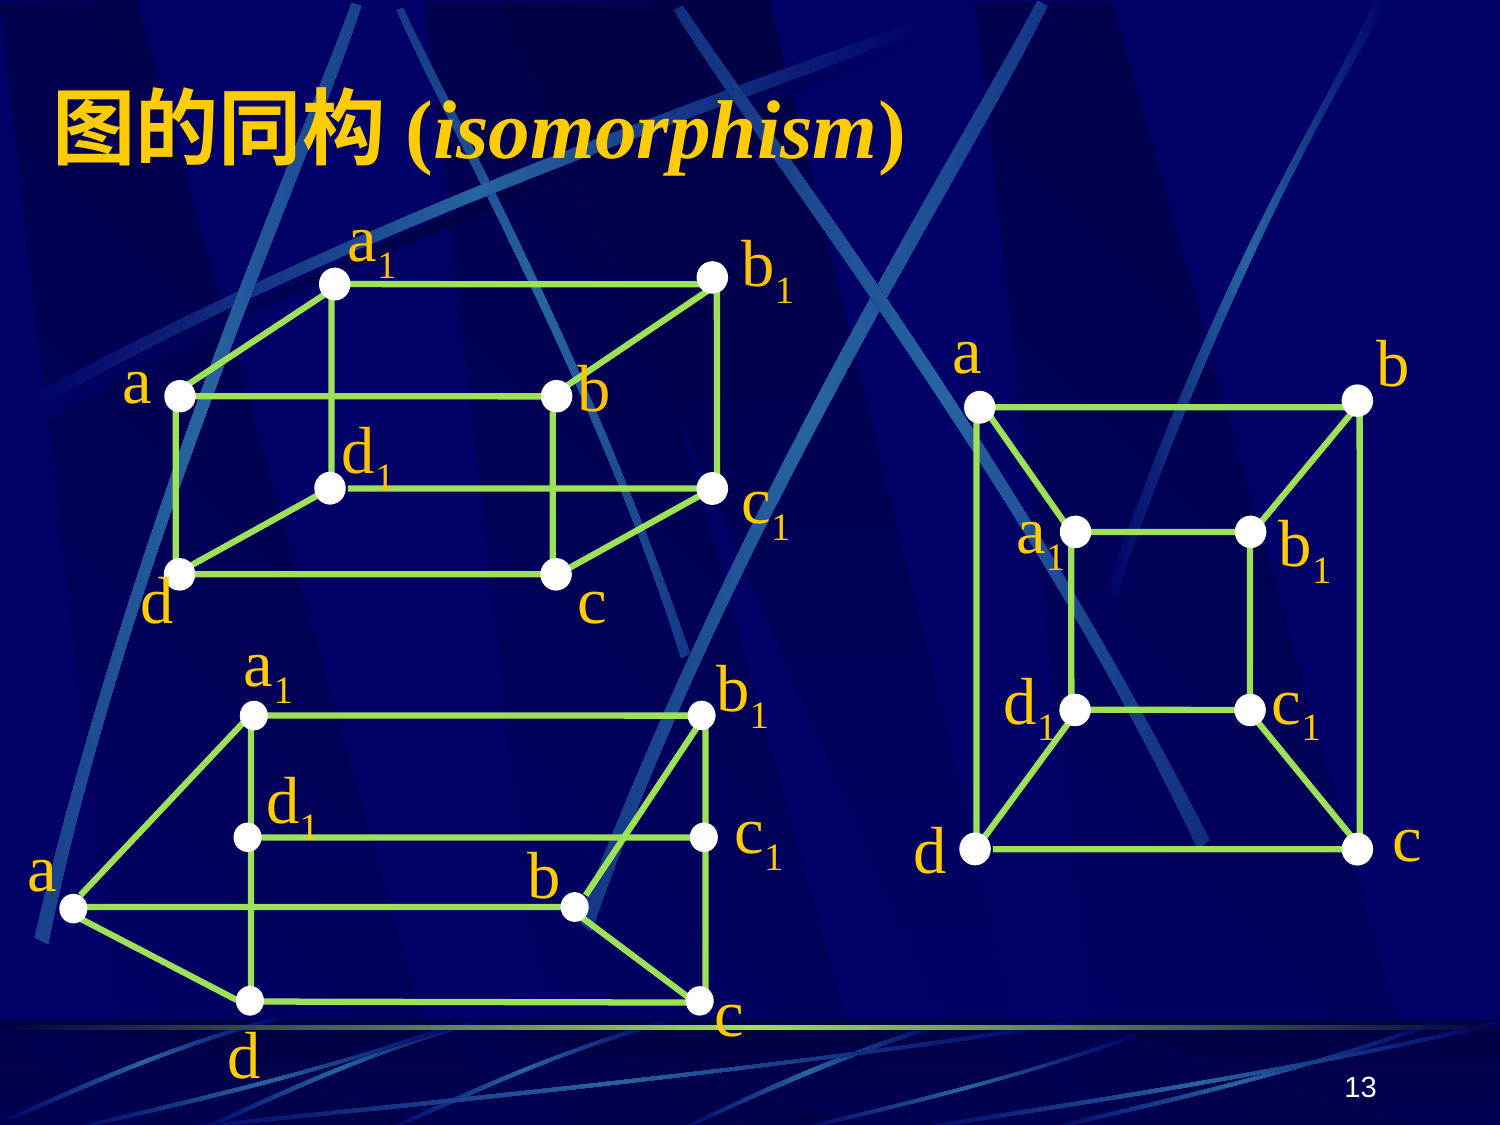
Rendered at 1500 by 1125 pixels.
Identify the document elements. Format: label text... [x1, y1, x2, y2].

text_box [107, 187, 812, 646]
slide_number 13 [1079, 1035, 1393, 1111]
title 图的同构(isomorphism) [37, 66, 1313, 184]
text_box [12, 612, 801, 1101]
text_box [898, 299, 1438, 896]
